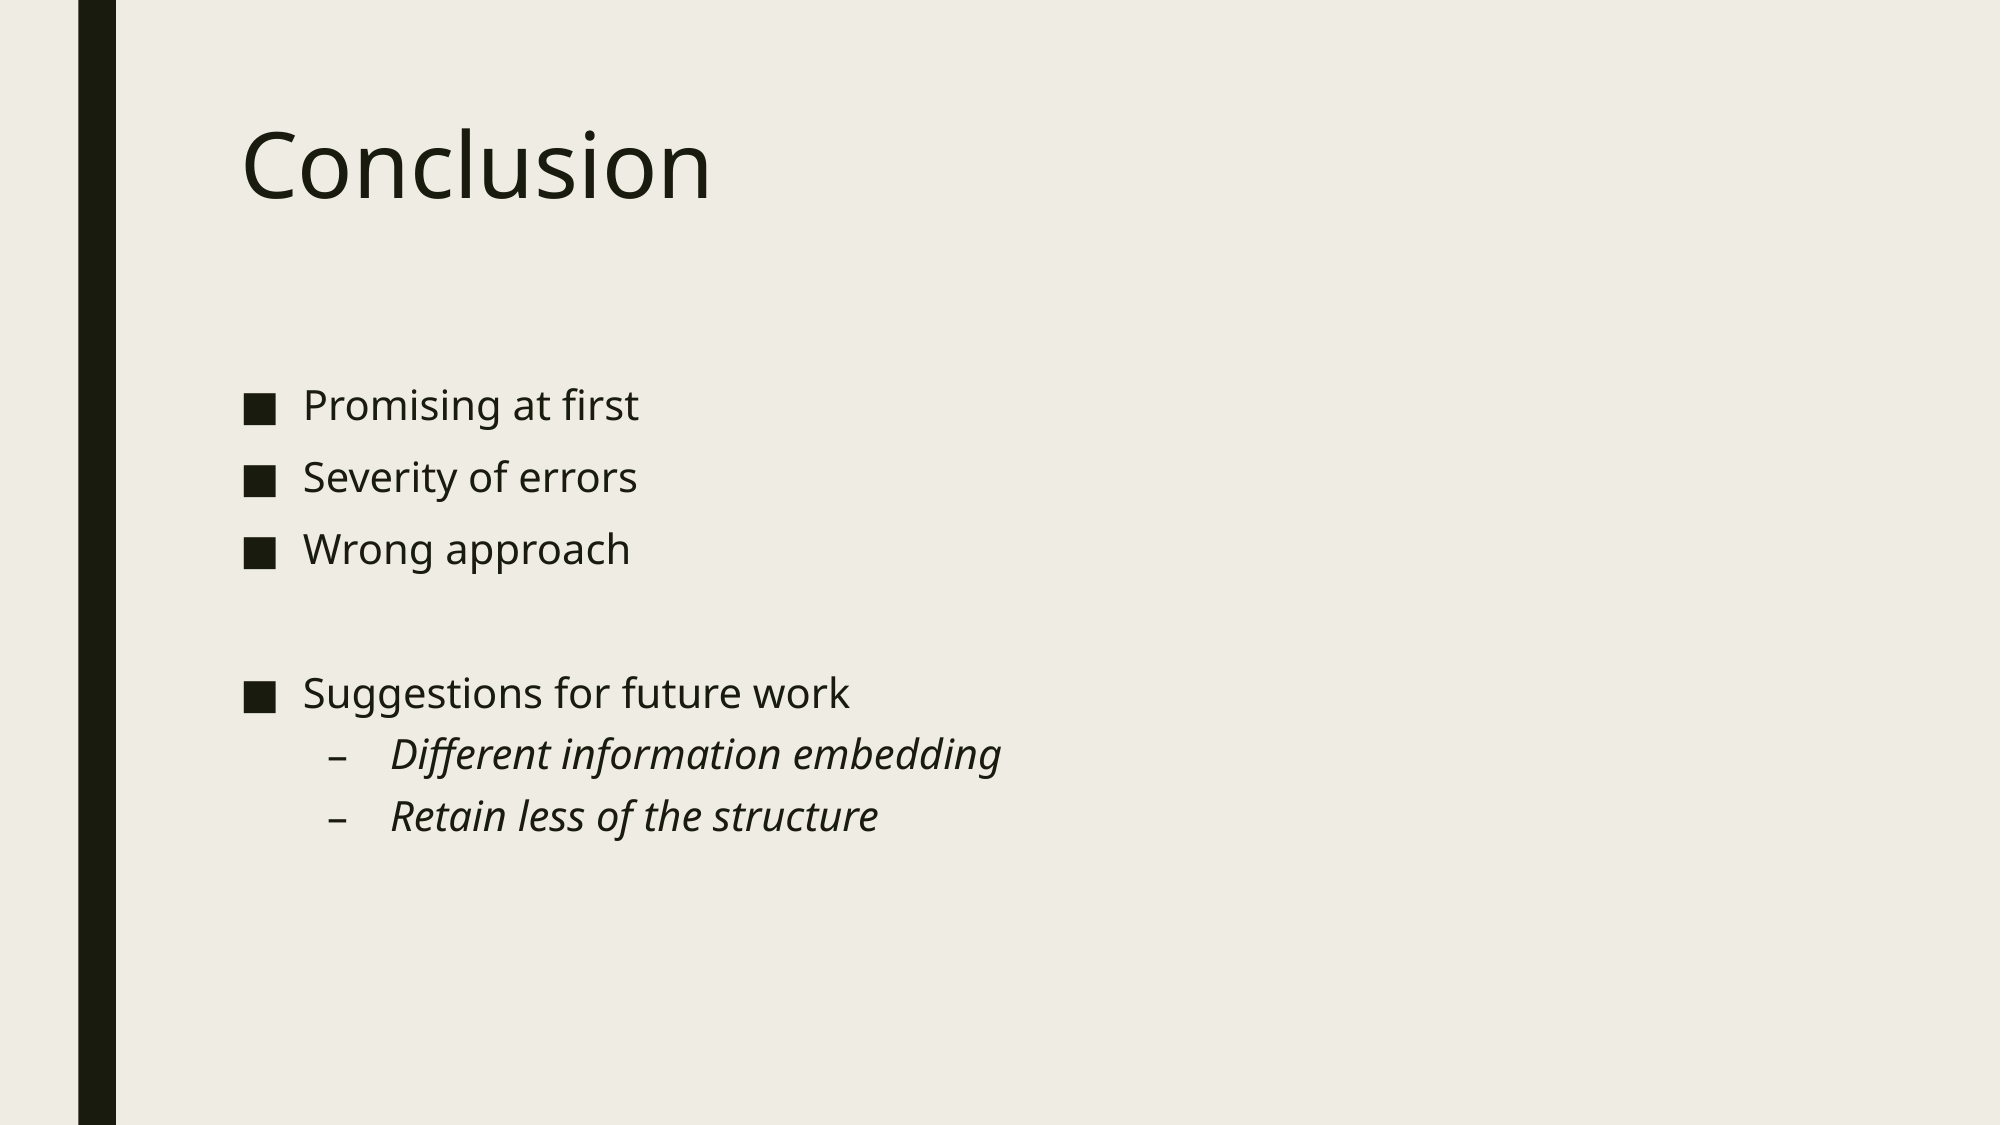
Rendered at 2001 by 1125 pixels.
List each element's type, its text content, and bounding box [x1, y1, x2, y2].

list Promising at first Severity of errors Wrong approach Suggestions for future work Different information embedding Retain less of the structure [225, 375, 1800, 963]
title Conclusion [225, 112, 1800, 357]
